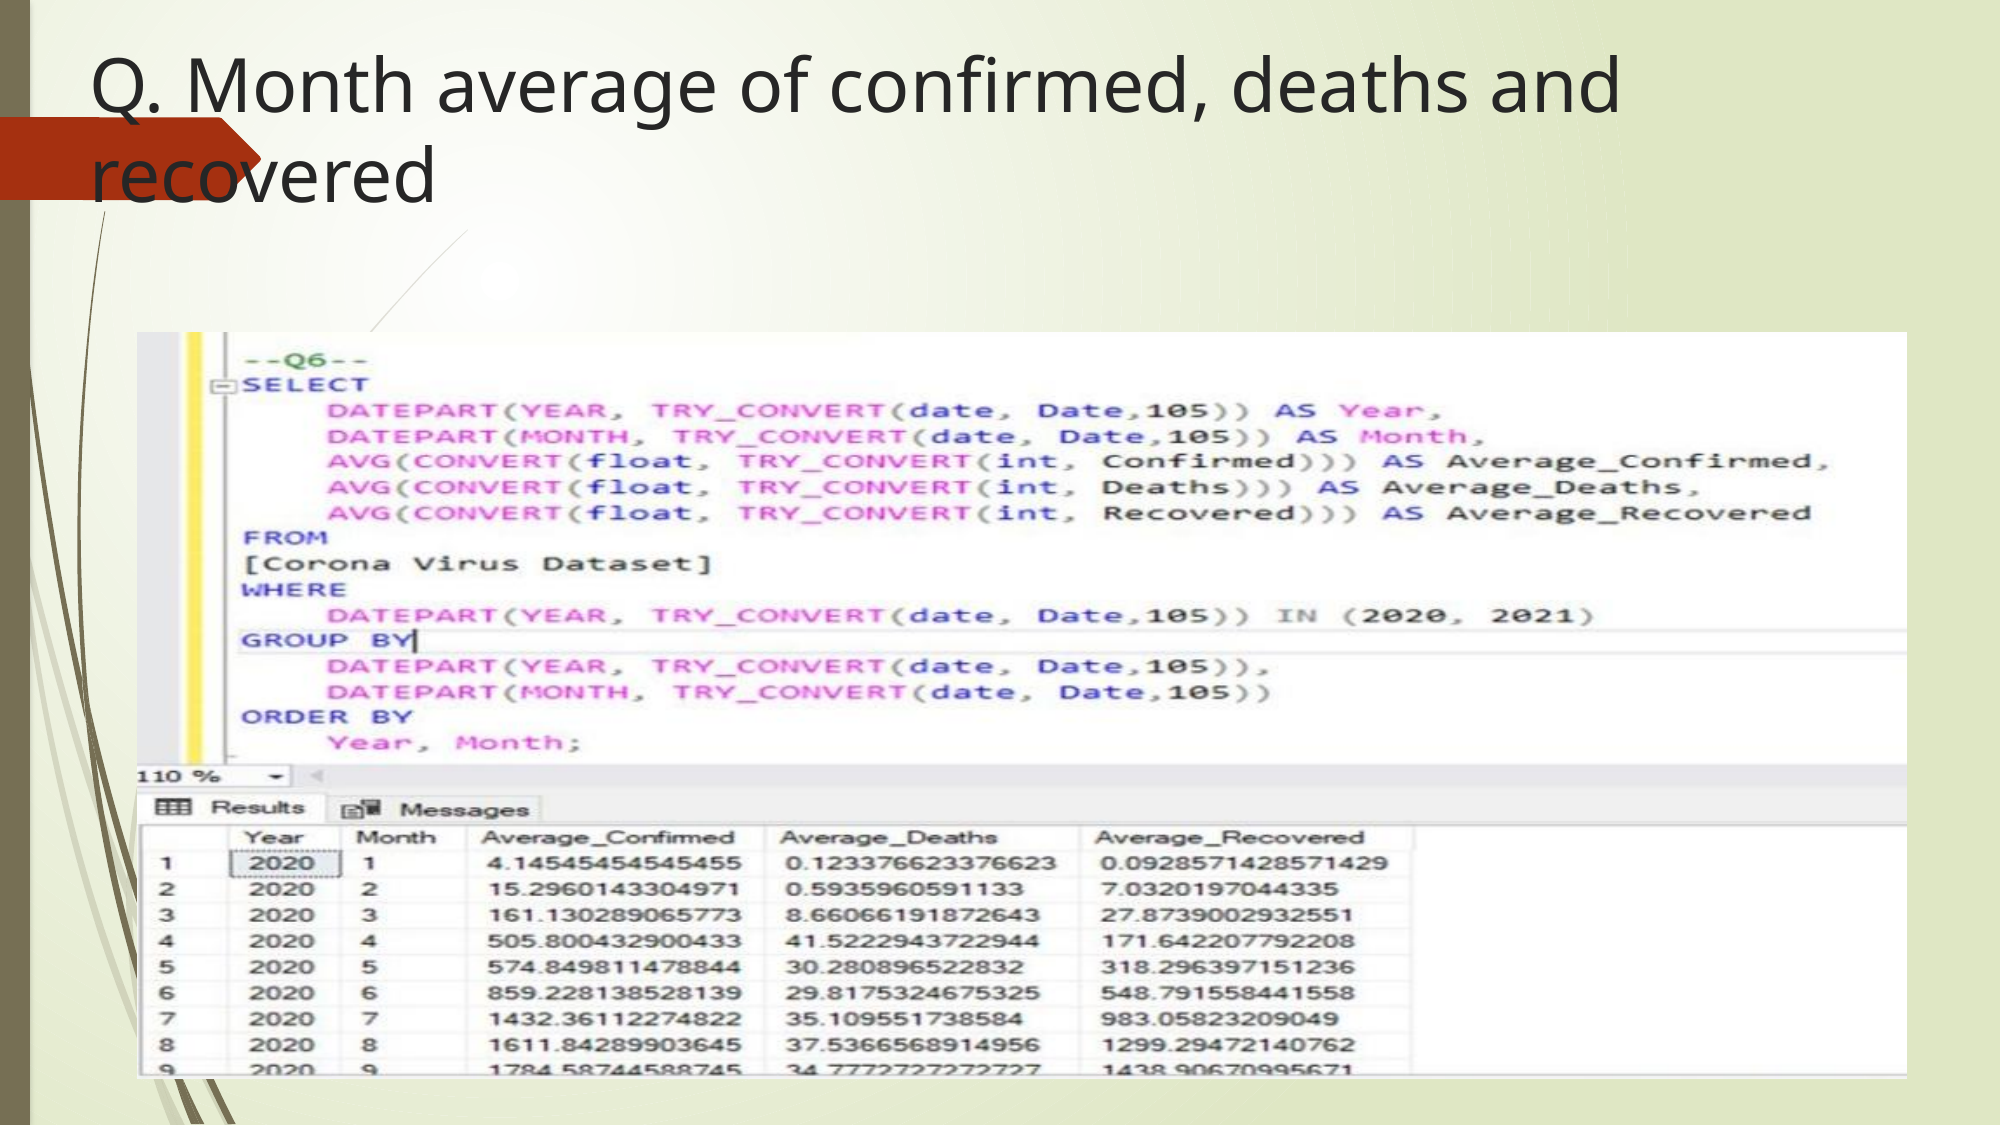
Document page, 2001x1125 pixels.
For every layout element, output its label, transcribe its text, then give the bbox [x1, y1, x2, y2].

picture [137, 332, 1907, 1080]
title Q. Month average of confirmed, deaths and recovered [74, 29, 1970, 309]
